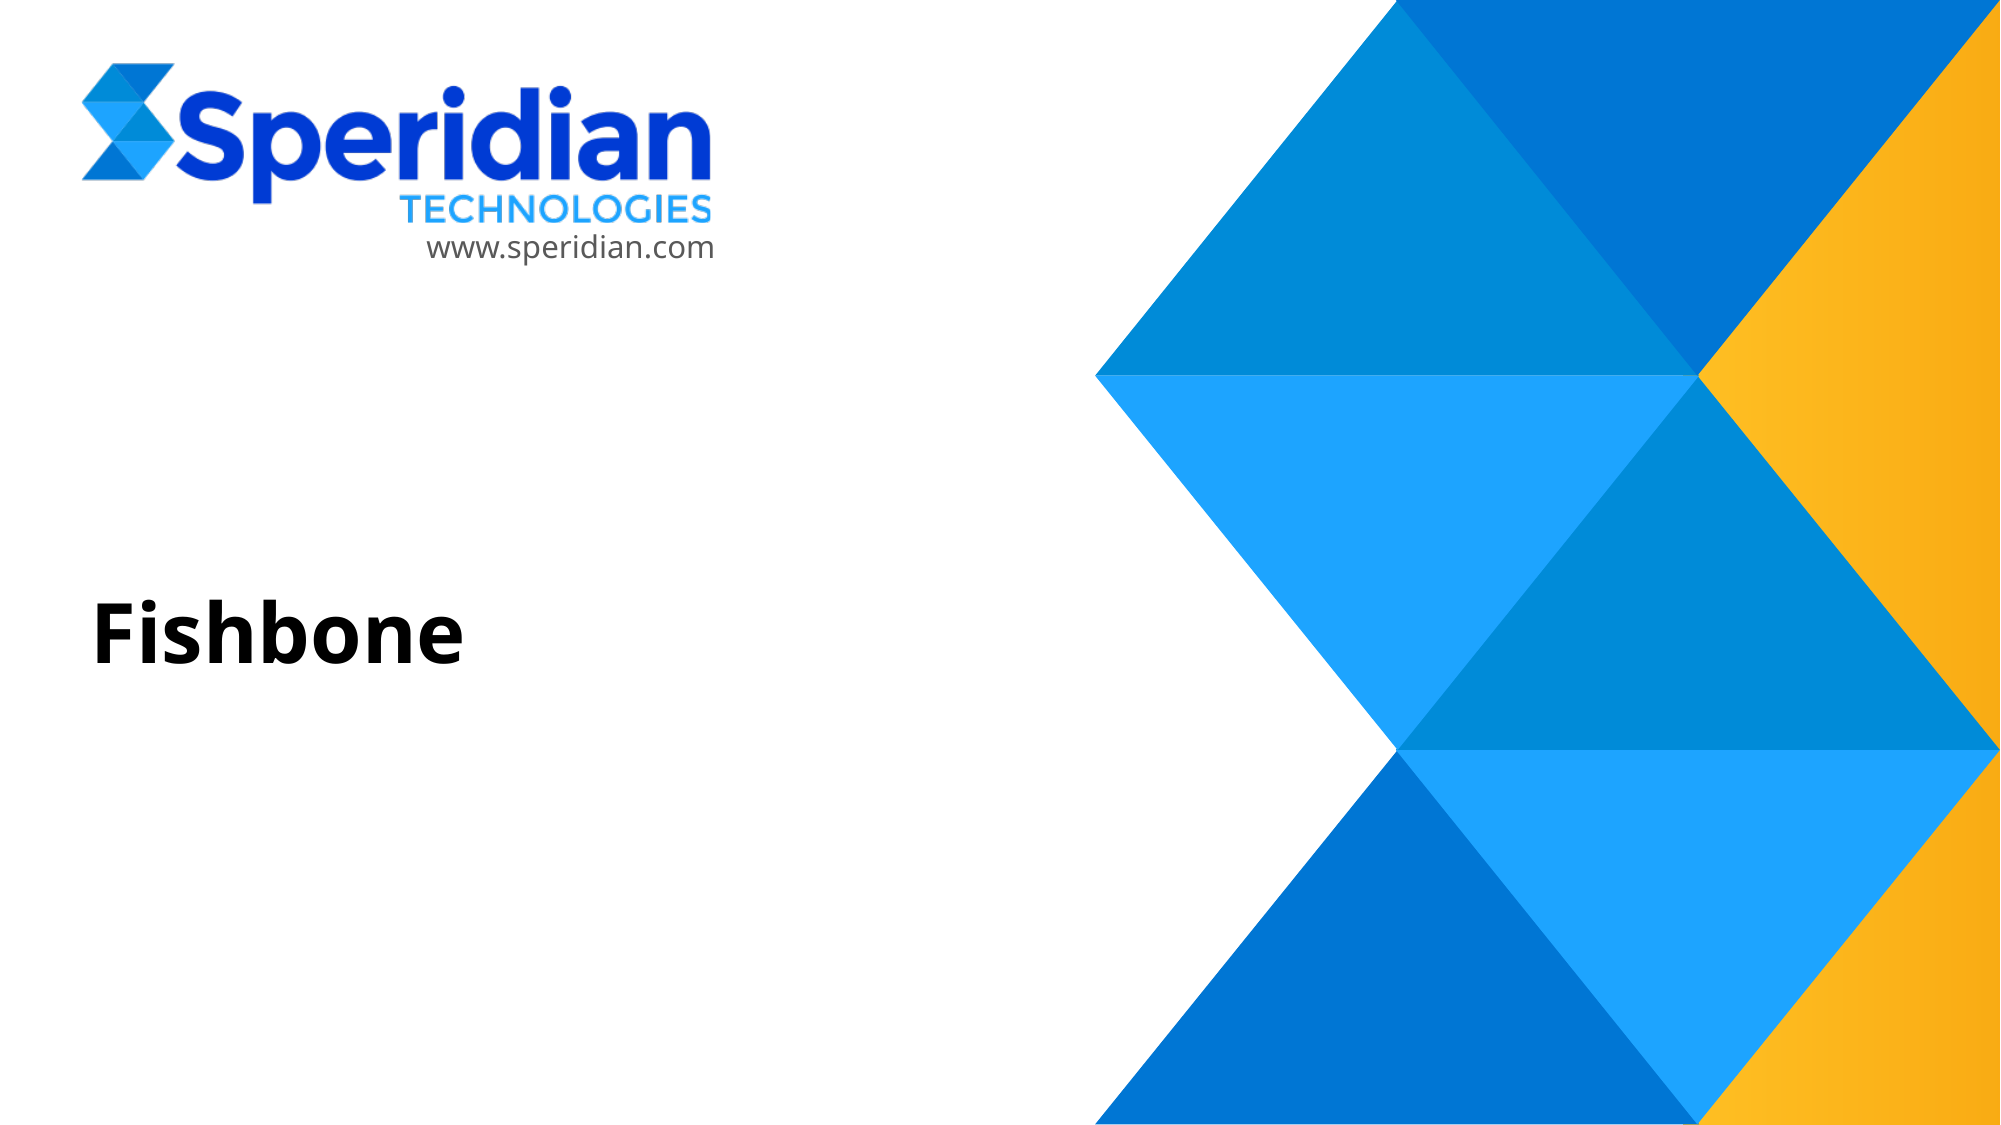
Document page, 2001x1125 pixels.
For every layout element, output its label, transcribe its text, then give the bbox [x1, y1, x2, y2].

title Fishbone [75, 435, 1027, 690]
